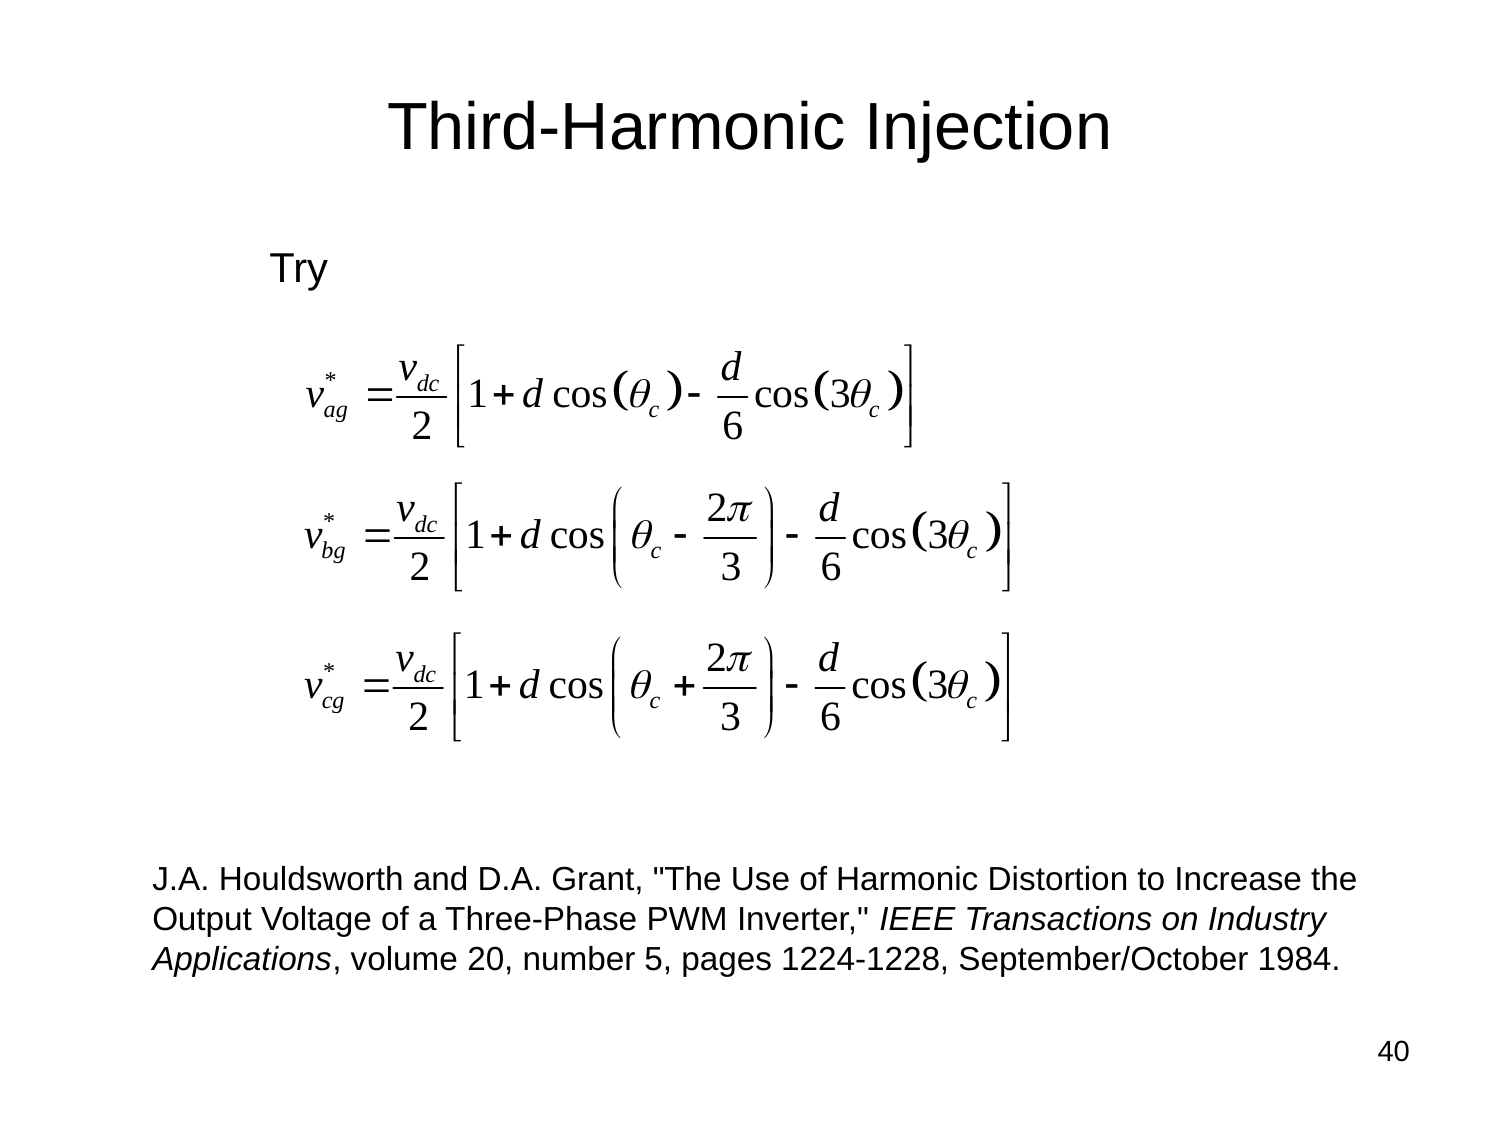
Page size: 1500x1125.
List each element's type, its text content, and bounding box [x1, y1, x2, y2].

text_box Try [254, 233, 344, 299]
slide_number 39 [1074, 1024, 1426, 1103]
title Third-Harmonic Injection [74, 44, 1426, 201]
text_box J.A. Houldsworth and D.A. Grant, "The Use of Harmonic Distortion to Increase the Output Voltage of a Three-Phase PWM Inverter," IEEE Transactions on Industry Applications, volume 20, number 5, pages 1224-1228, September/October 1984. [137, 849, 1388, 985]
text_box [298, 624, 1026, 751]
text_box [298, 474, 1026, 601]
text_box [299, 337, 927, 456]
